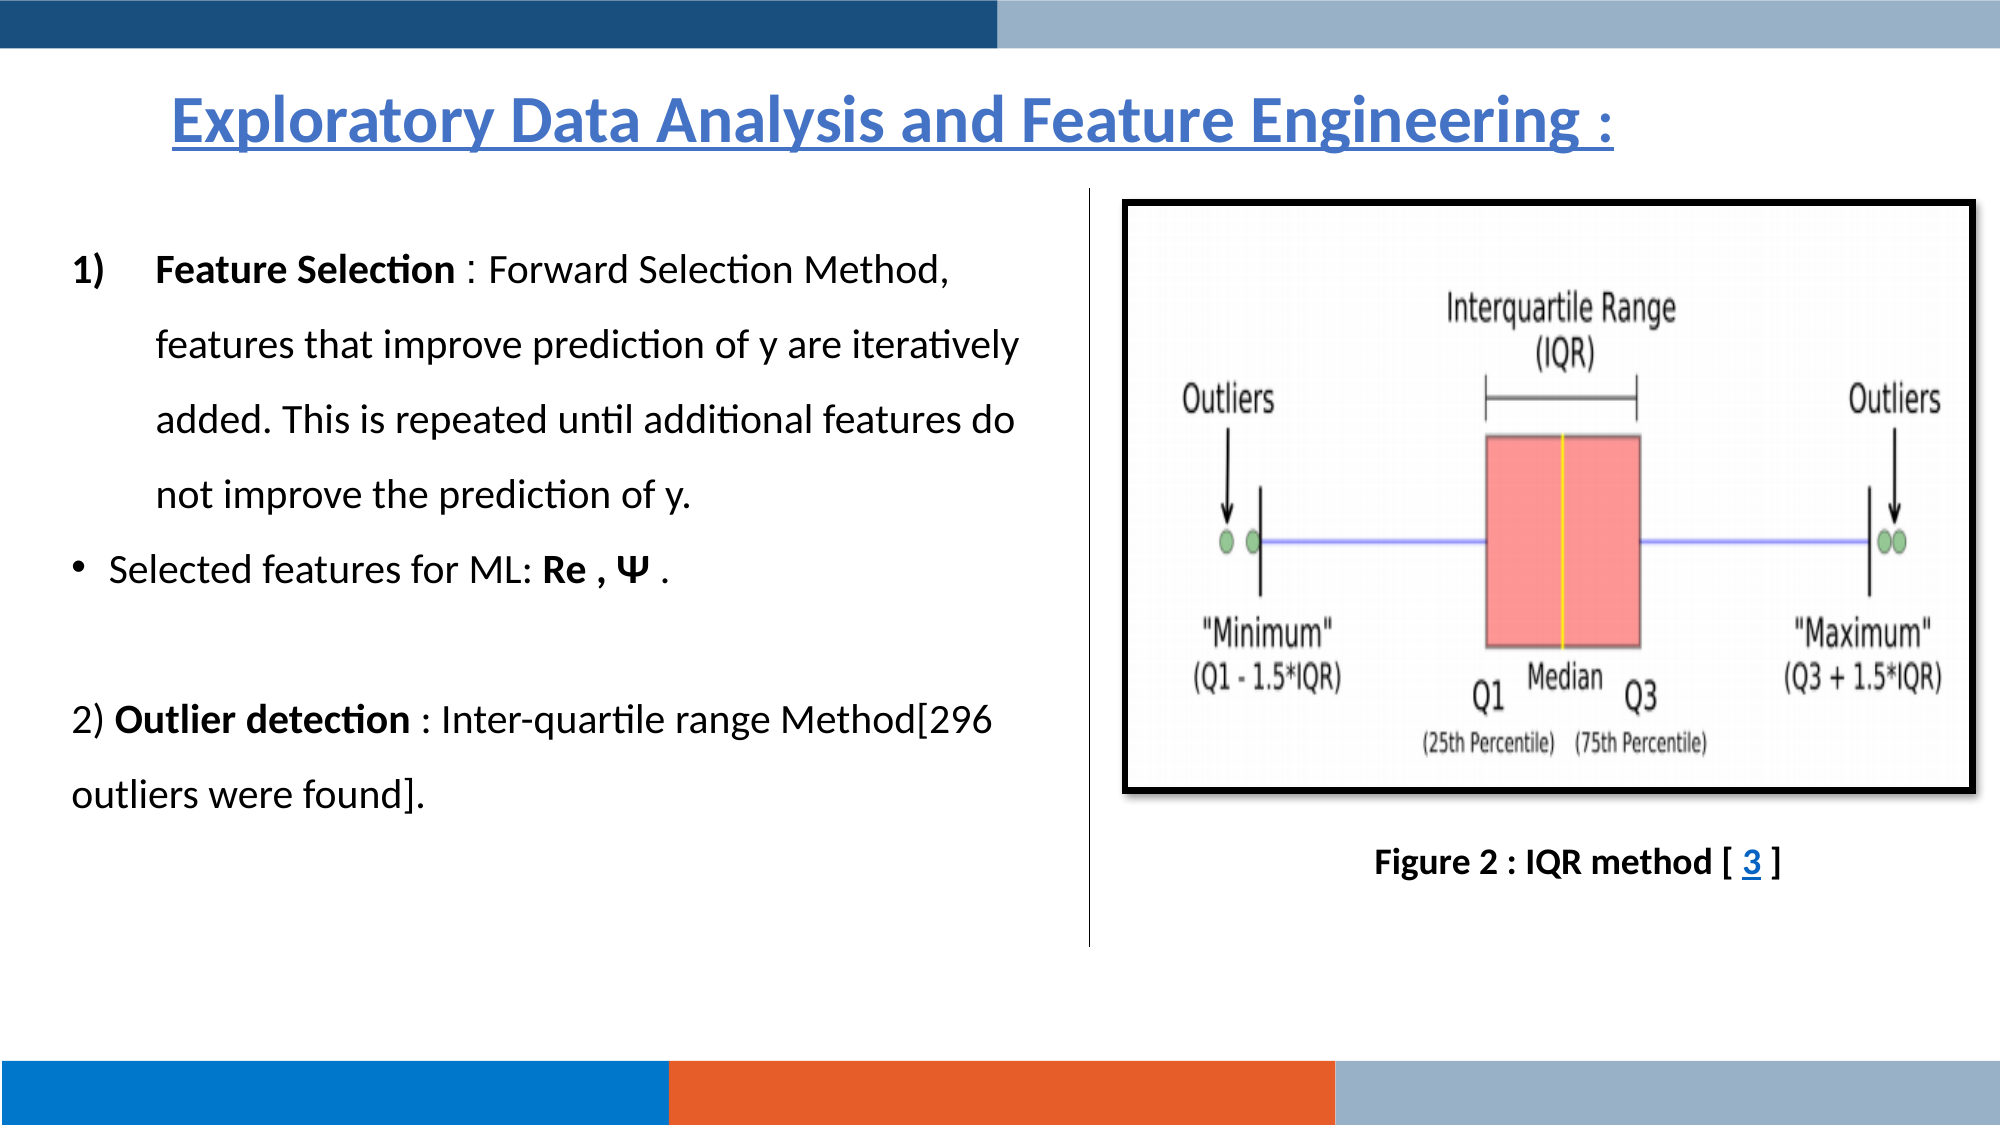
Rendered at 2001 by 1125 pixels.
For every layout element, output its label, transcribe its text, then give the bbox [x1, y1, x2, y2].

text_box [2, 1060, 2000, 1125]
title Exploratory Data Analysis and Feature Engineering : [156, 54, 1844, 188]
text_box Figure 2 : IQR method [ 3 ] [1359, 829, 1815, 890]
list Feature Selection : Forward Selection Method, features that improve prediction of y are iteratively added. This is repeated until additional features do not improve the prediction of y. Selected features for ML: Re , Ψ . 2) Outlier detection : Inter-quartile range Method[296 outliers were found]. [56, 208, 1089, 894]
picture [1128, 205, 1970, 788]
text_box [0, 0, 2000, 49]
